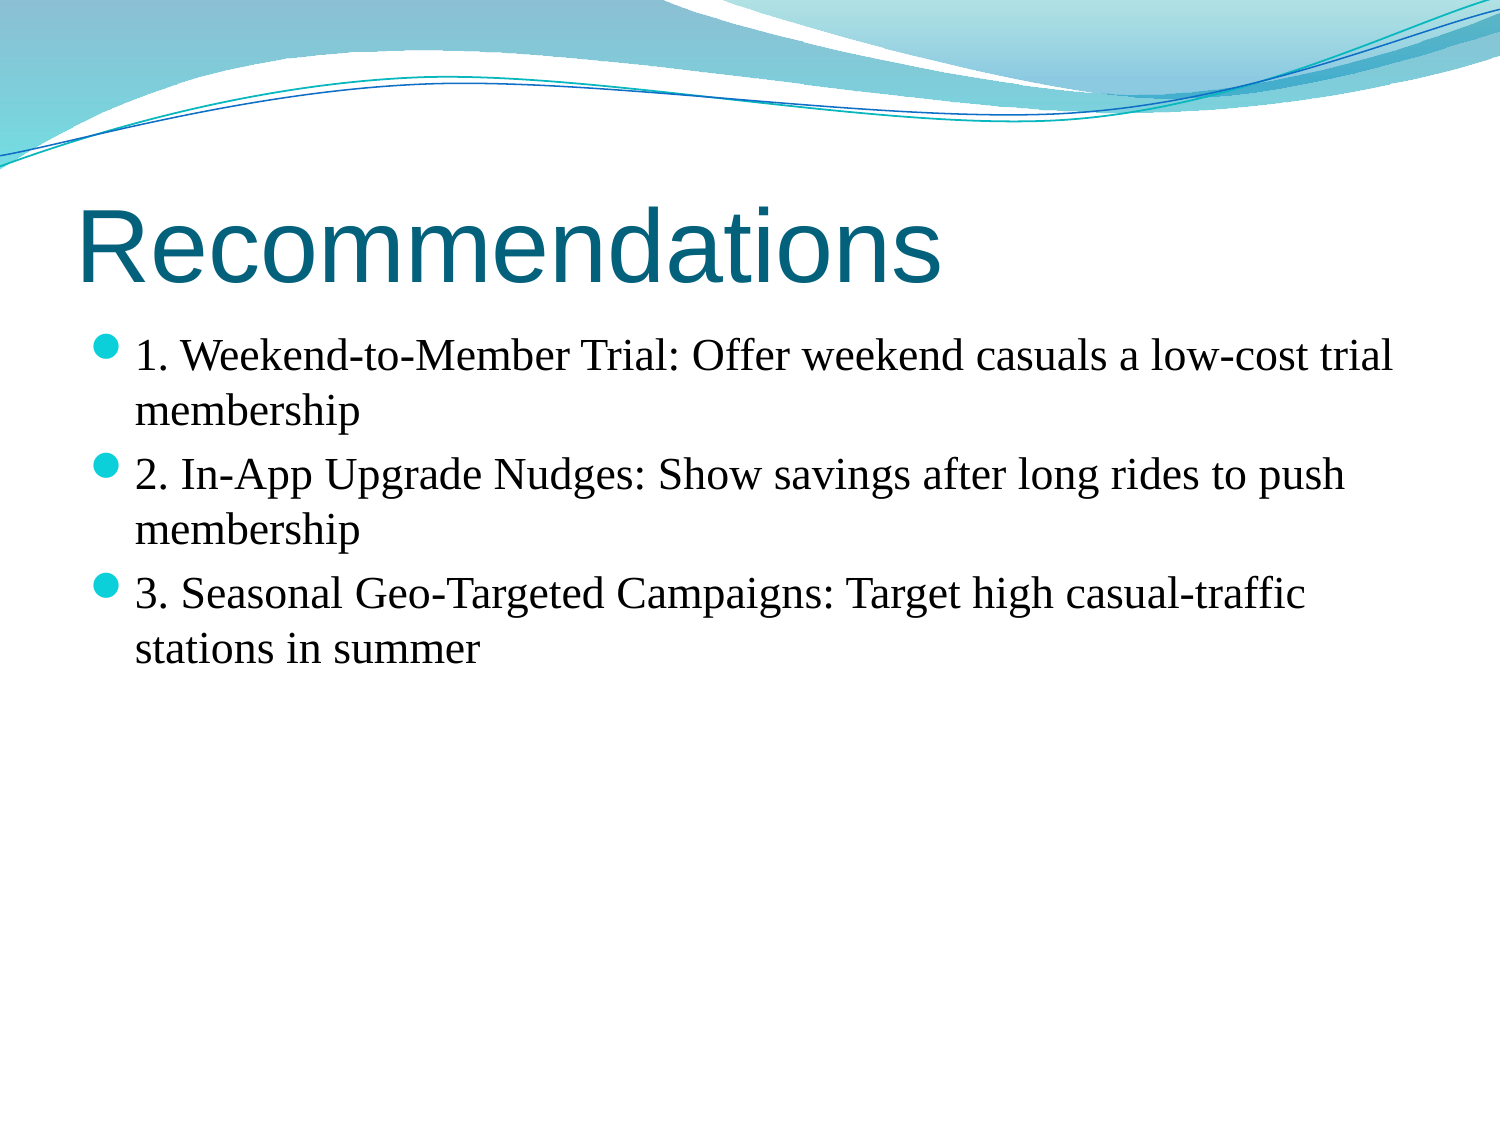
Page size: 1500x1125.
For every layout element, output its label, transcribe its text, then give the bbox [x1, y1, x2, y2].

list 1. Weekend-to-Member Trial: Offer weekend casuals a low-cost trial membership 2. In-App Upgrade Nudges: Show savings after long rides to push membership 3. Seasonal Geo-Targeted Campaigns: Target high casual-traffic stations in summer [75, 317, 1425, 1038]
title Recommendations [75, 115, 1425, 303]
